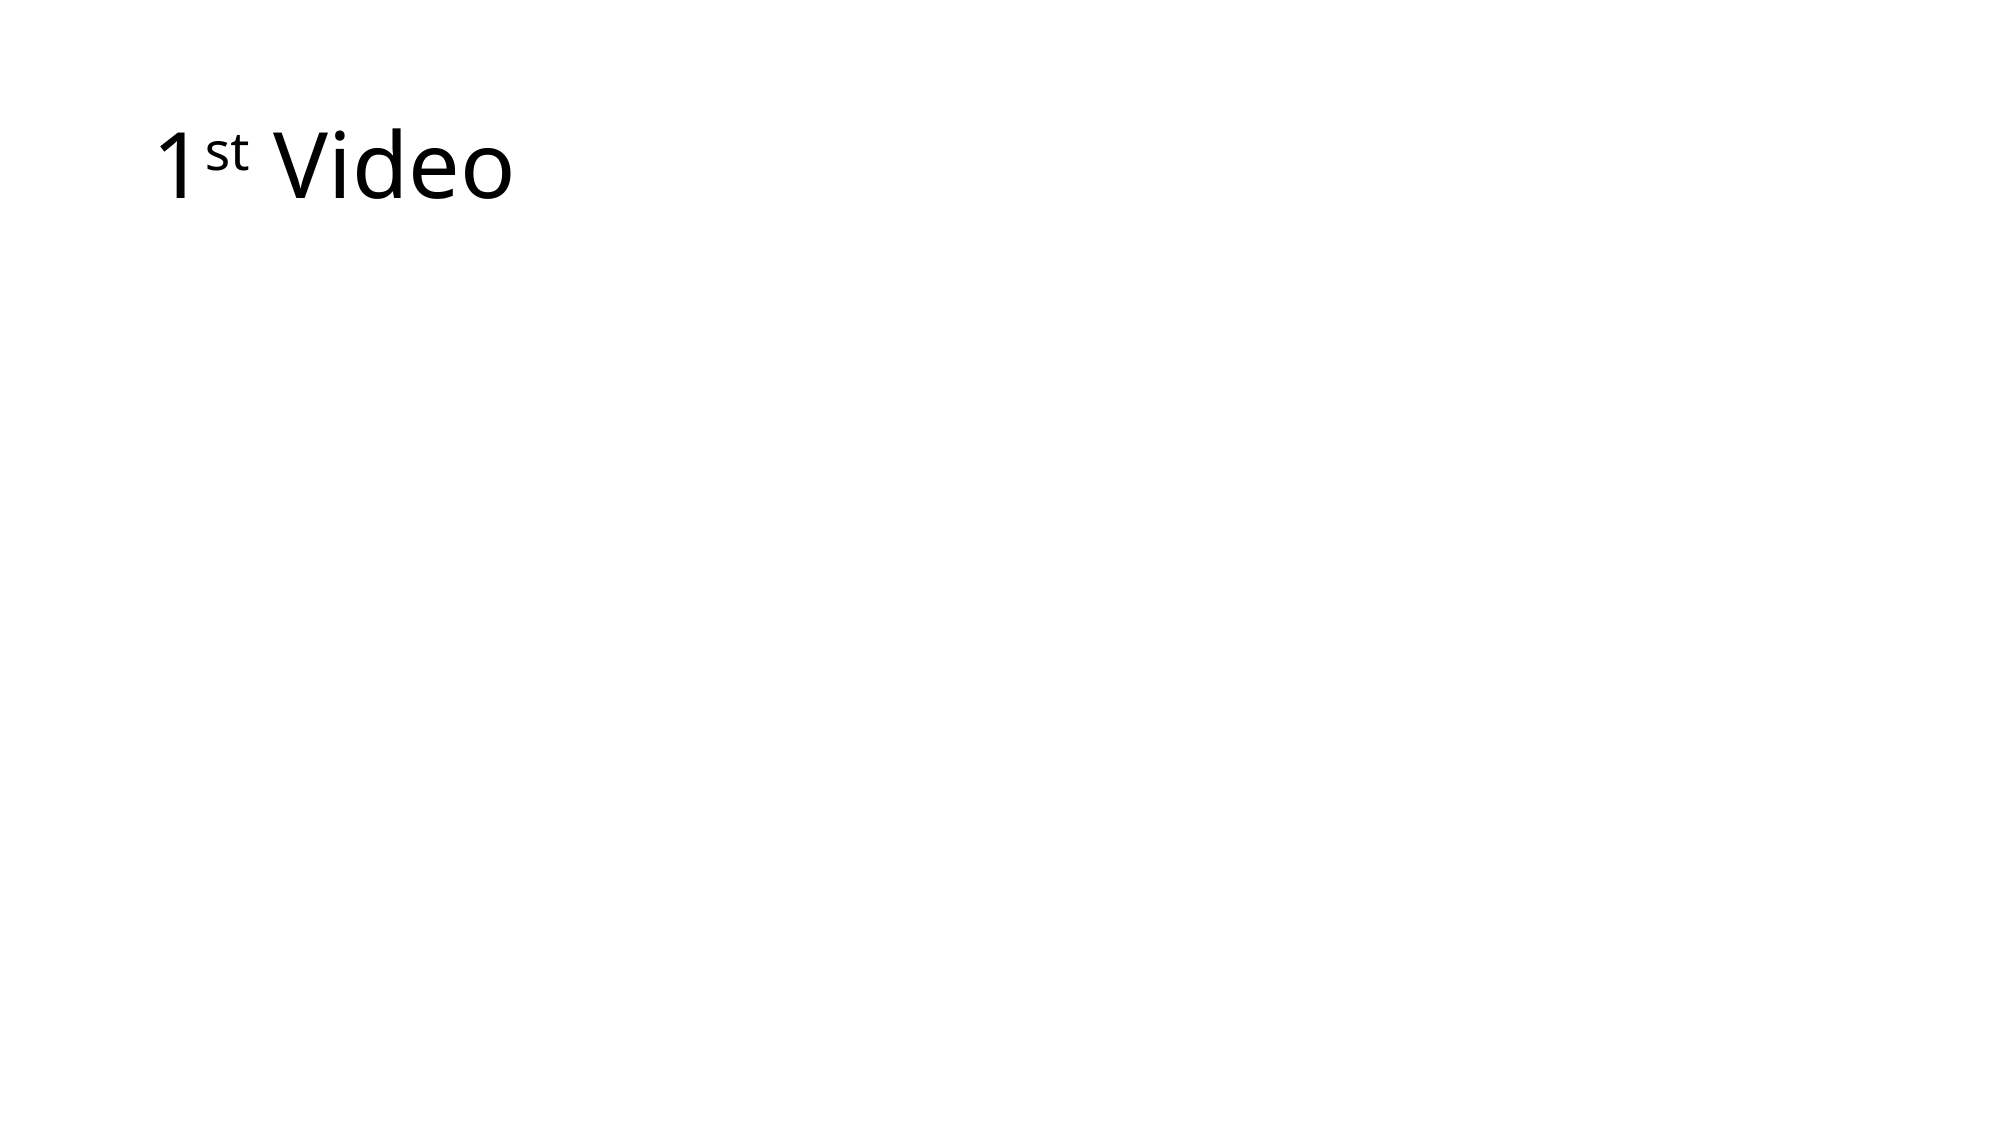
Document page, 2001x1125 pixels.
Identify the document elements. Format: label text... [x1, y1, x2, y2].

title 1st Video [137, 59, 1863, 278]
